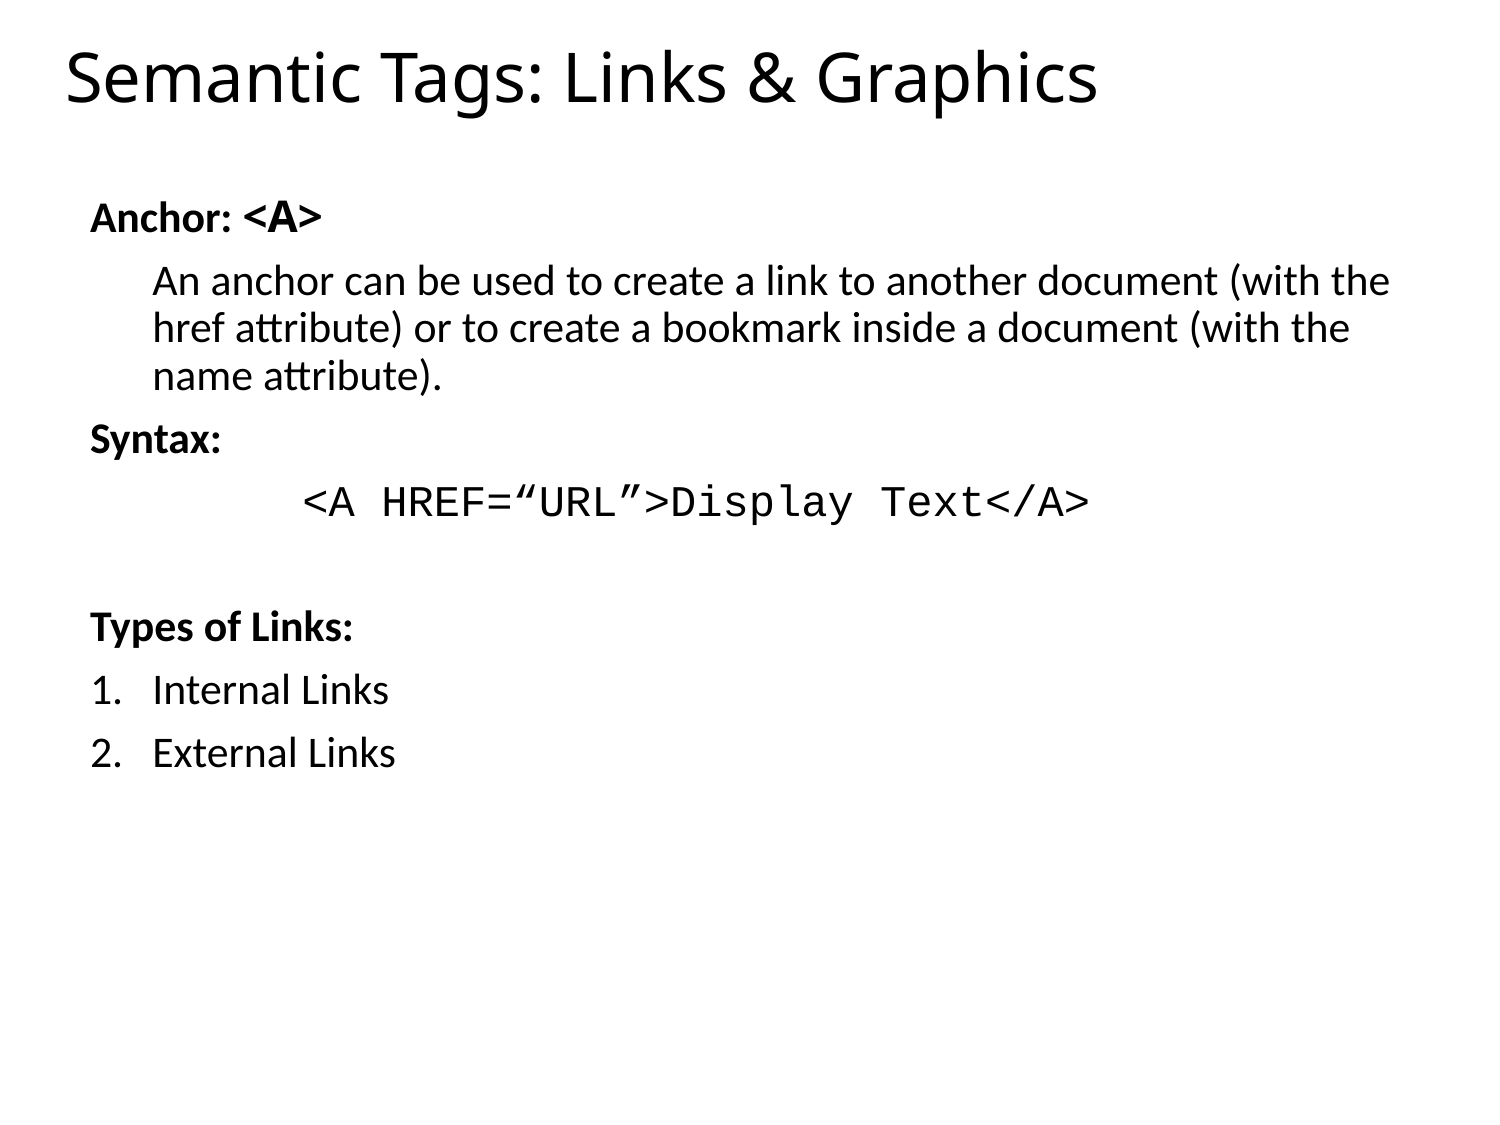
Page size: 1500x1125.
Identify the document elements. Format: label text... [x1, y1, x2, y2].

list Anchor: <A> An anchor can be used to create a link to another document (with the href attribute) or to create a bookmark inside a document (with the name attribute). Syntax: <A HREF=“URL”>Display Text</A> Types of Links: Internal Links External Links [75, 187, 1425, 988]
title Semantic Tags: Links & Graphics [50, 35, 1263, 126]
